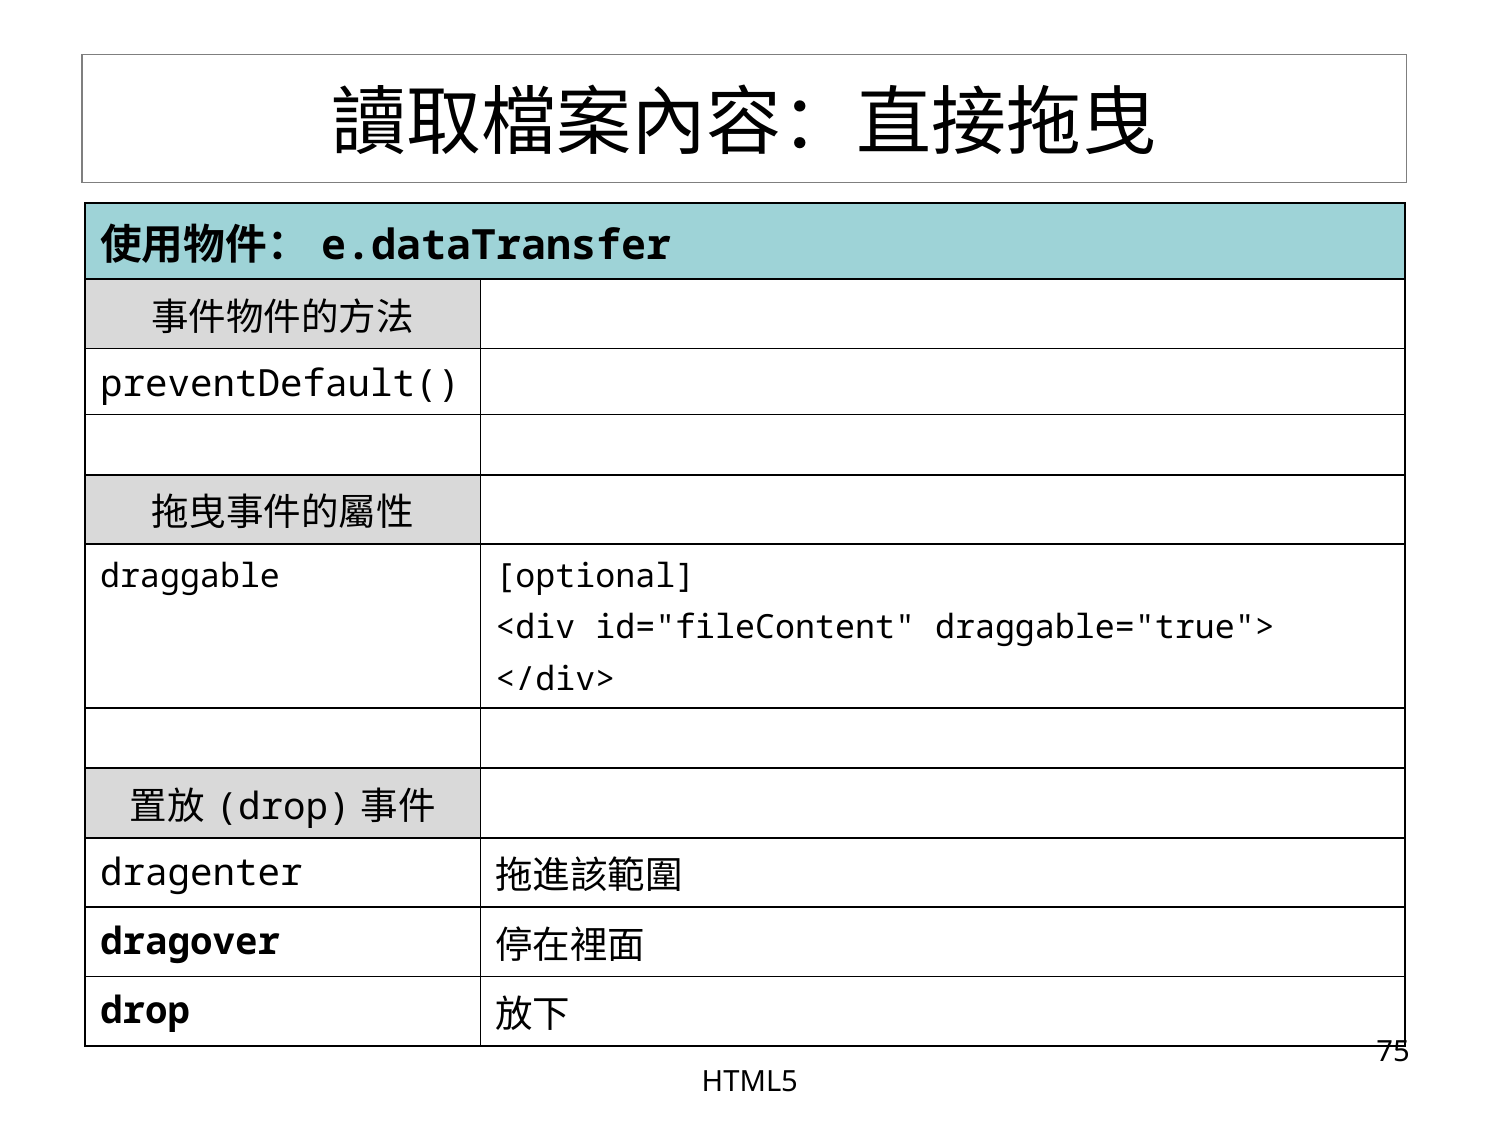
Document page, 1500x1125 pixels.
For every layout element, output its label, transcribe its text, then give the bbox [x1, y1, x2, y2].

table_cell 置放(drop)事件 [86, 769, 480, 837]
table_cell [481, 476, 1404, 543]
text_box HTML5 [512, 1054, 988, 1125]
table_cell [481, 769, 1404, 837]
table_cell preventDefault() [86, 349, 480, 414]
table_cell dragover [86, 908, 480, 976]
title 讀取檔案內容：直接拖曳 [82, 54, 1407, 183]
table_cell drop [86, 977, 480, 1045]
text_box ‹#› [1074, 1024, 1425, 1103]
table_cell 拖進該範圍 [481, 839, 1404, 906]
table_cell [481, 280, 1404, 348]
table_cell [86, 415, 480, 474]
table_cell 拖曳事件的屬性 [86, 476, 480, 543]
table_cell [481, 709, 1404, 767]
table_cell [481, 349, 1404, 414]
table_cell dragenter [86, 839, 480, 906]
table_cell 事件物件的方法 [86, 280, 480, 348]
table_cell 停在裡面 [481, 908, 1404, 976]
table_cell [optional] <div id="fileContent" draggable="true"> </div> [481, 545, 1404, 707]
table_cell 放下 [481, 977, 1404, 1045]
table_cell [86, 709, 480, 767]
table_header 使用物件：e.dataTransfer [86, 204, 1404, 278]
table_cell [481, 415, 1404, 474]
table_cell draggable [86, 545, 480, 707]
